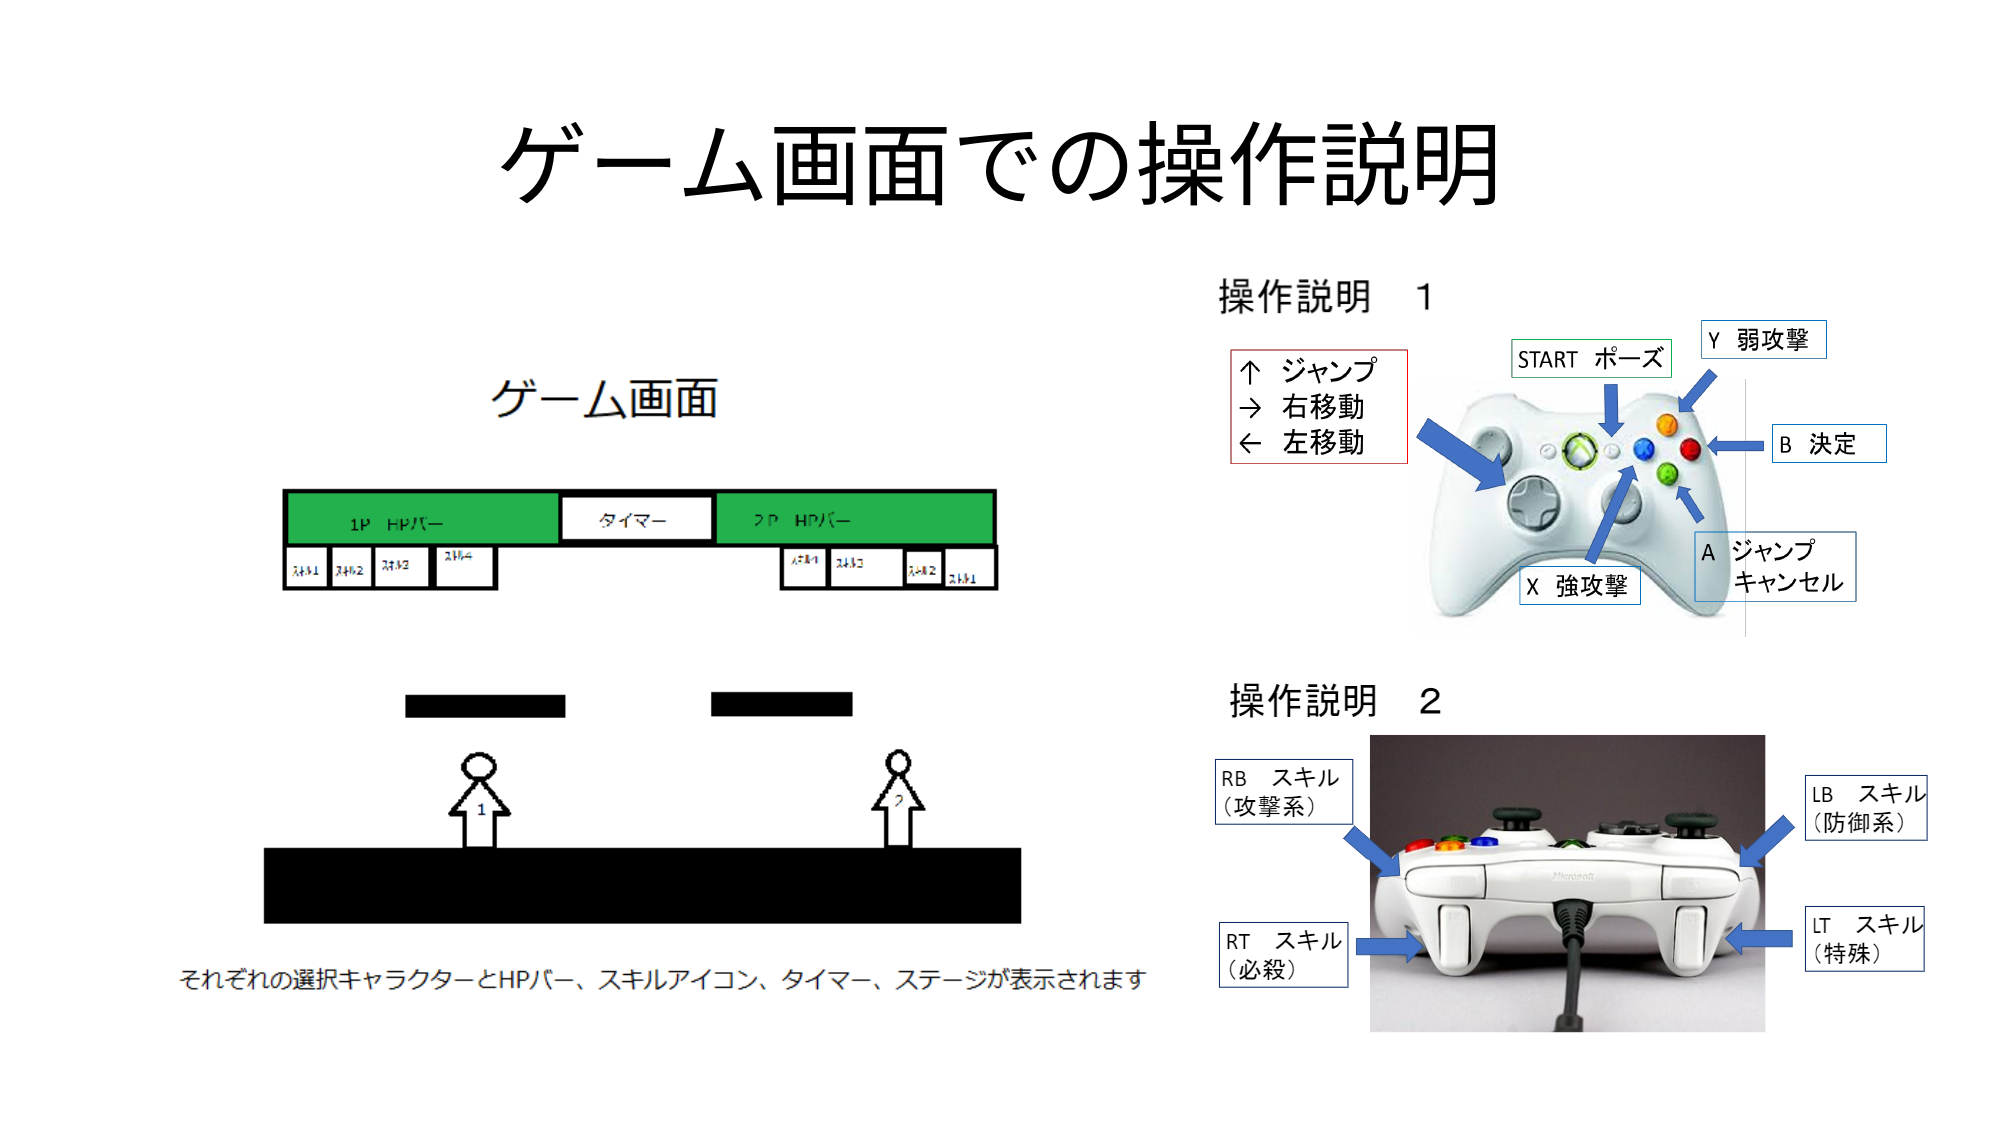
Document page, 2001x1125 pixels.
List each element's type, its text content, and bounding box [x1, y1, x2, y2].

title ゲーム画面での操作説明 [137, 59, 1863, 278]
picture [1179, 265, 1975, 1066]
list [137, 299, 1179, 1014]
